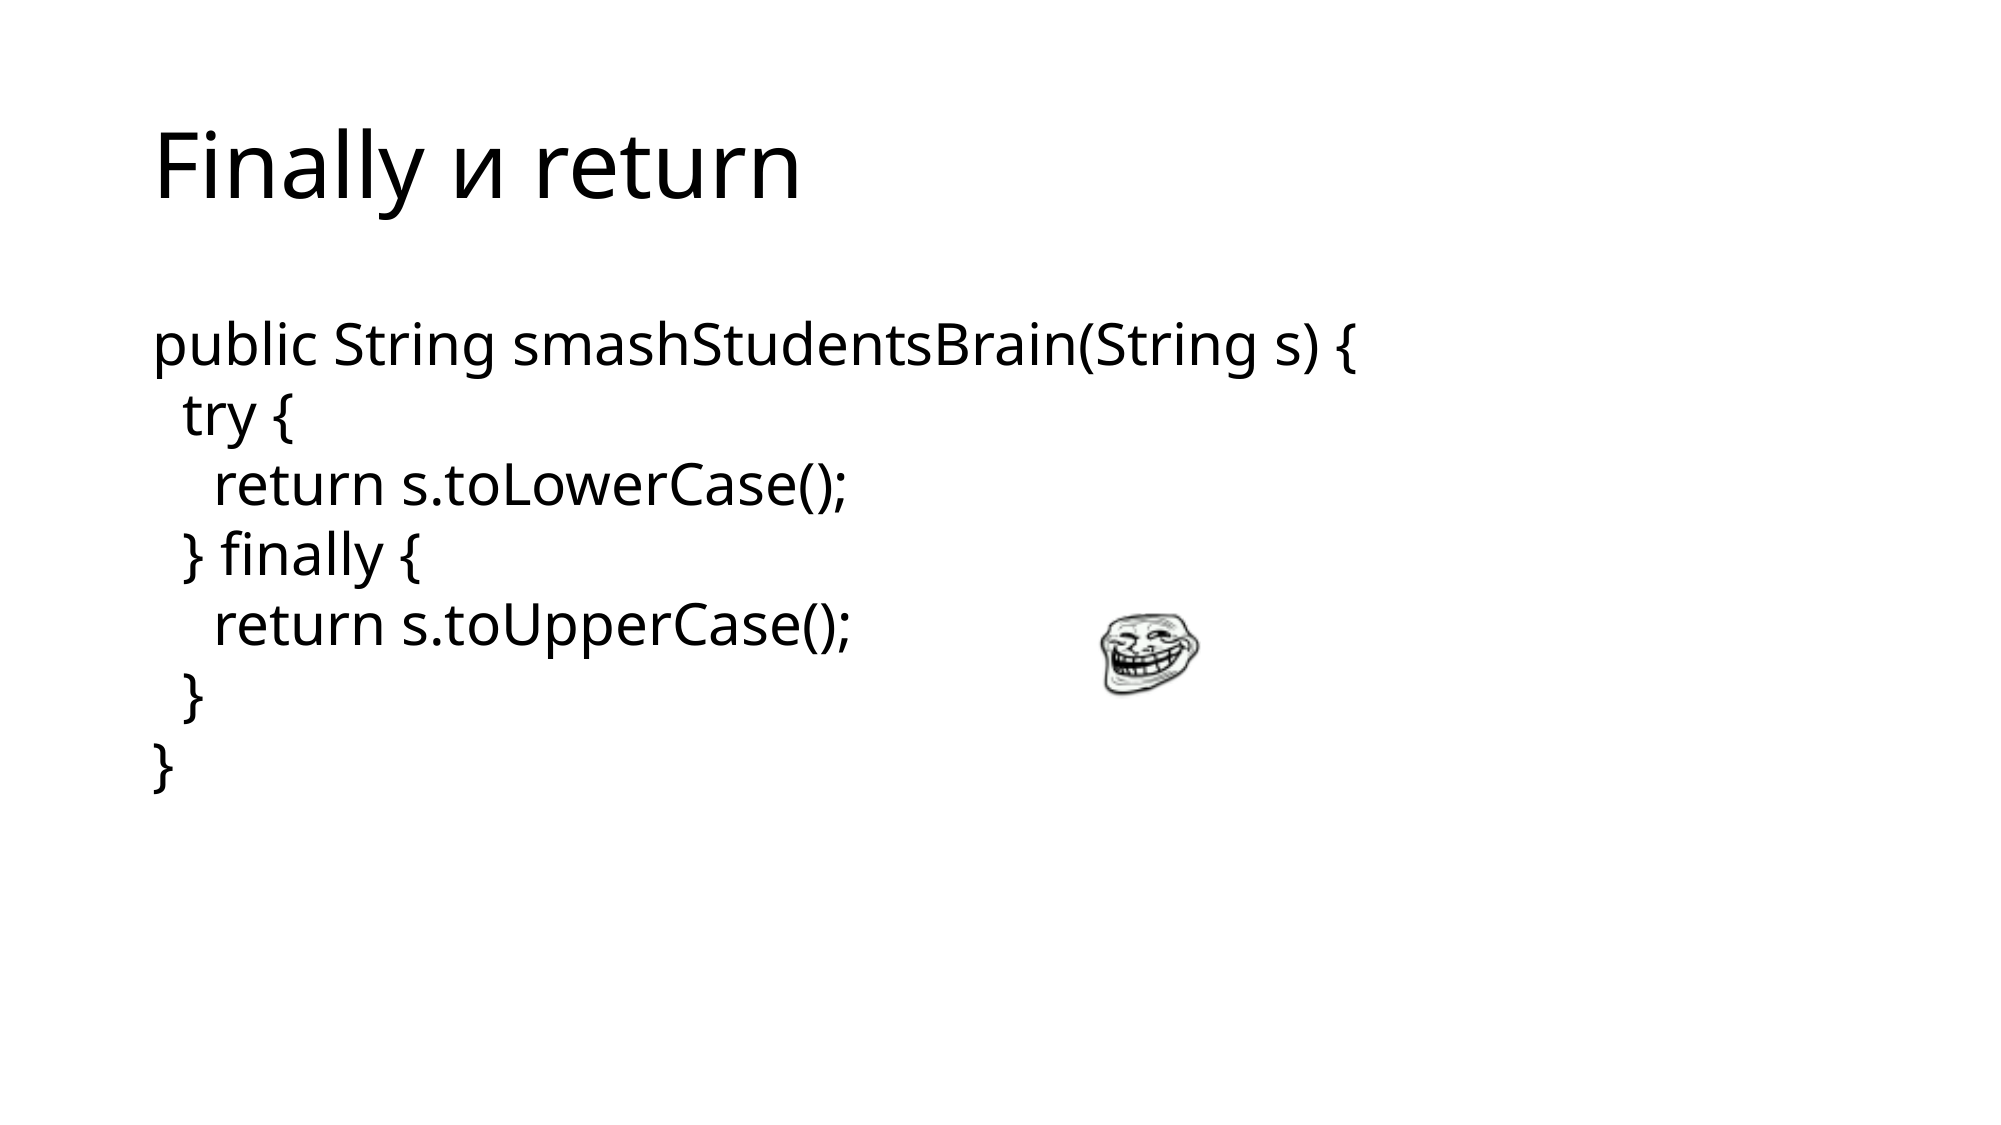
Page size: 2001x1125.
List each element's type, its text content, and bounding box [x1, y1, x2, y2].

title Finally и return [137, 59, 1863, 278]
picture [1097, 603, 1203, 709]
list public String smashStudentsBrain(String s) { try { return s.toLowerCase(); } finally { return s.toUpperCase(); } } [137, 299, 1863, 1014]
